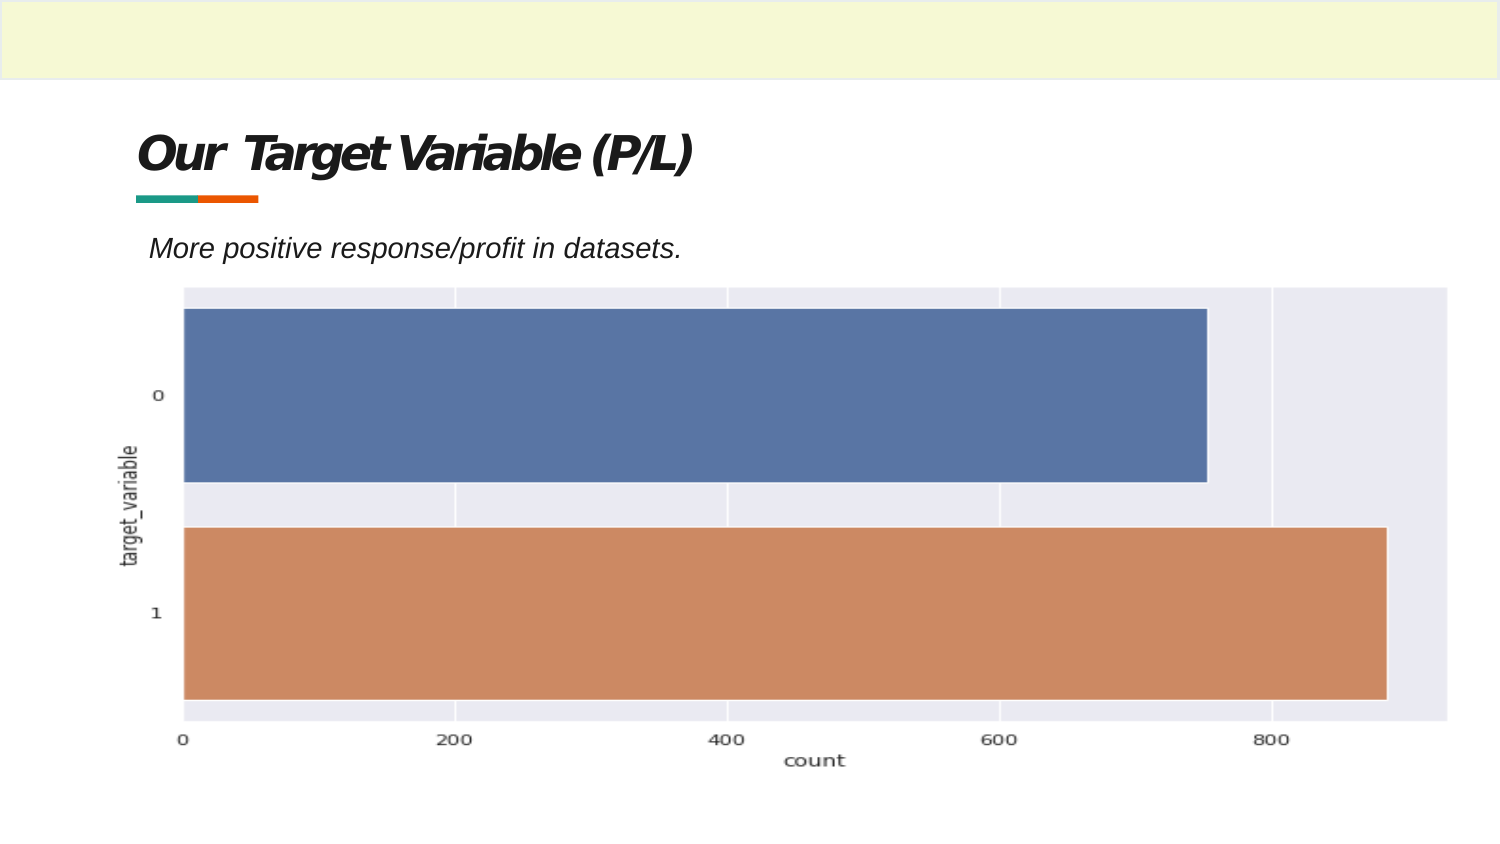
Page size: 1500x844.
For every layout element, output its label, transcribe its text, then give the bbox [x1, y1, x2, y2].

text_box More positive response/profit in datasets. [146, 226, 1065, 275]
text_box [2, 2, 1497, 78]
text_box Our Target Variable (P/L) [135, 120, 784, 209]
picture [104, 276, 1461, 781]
